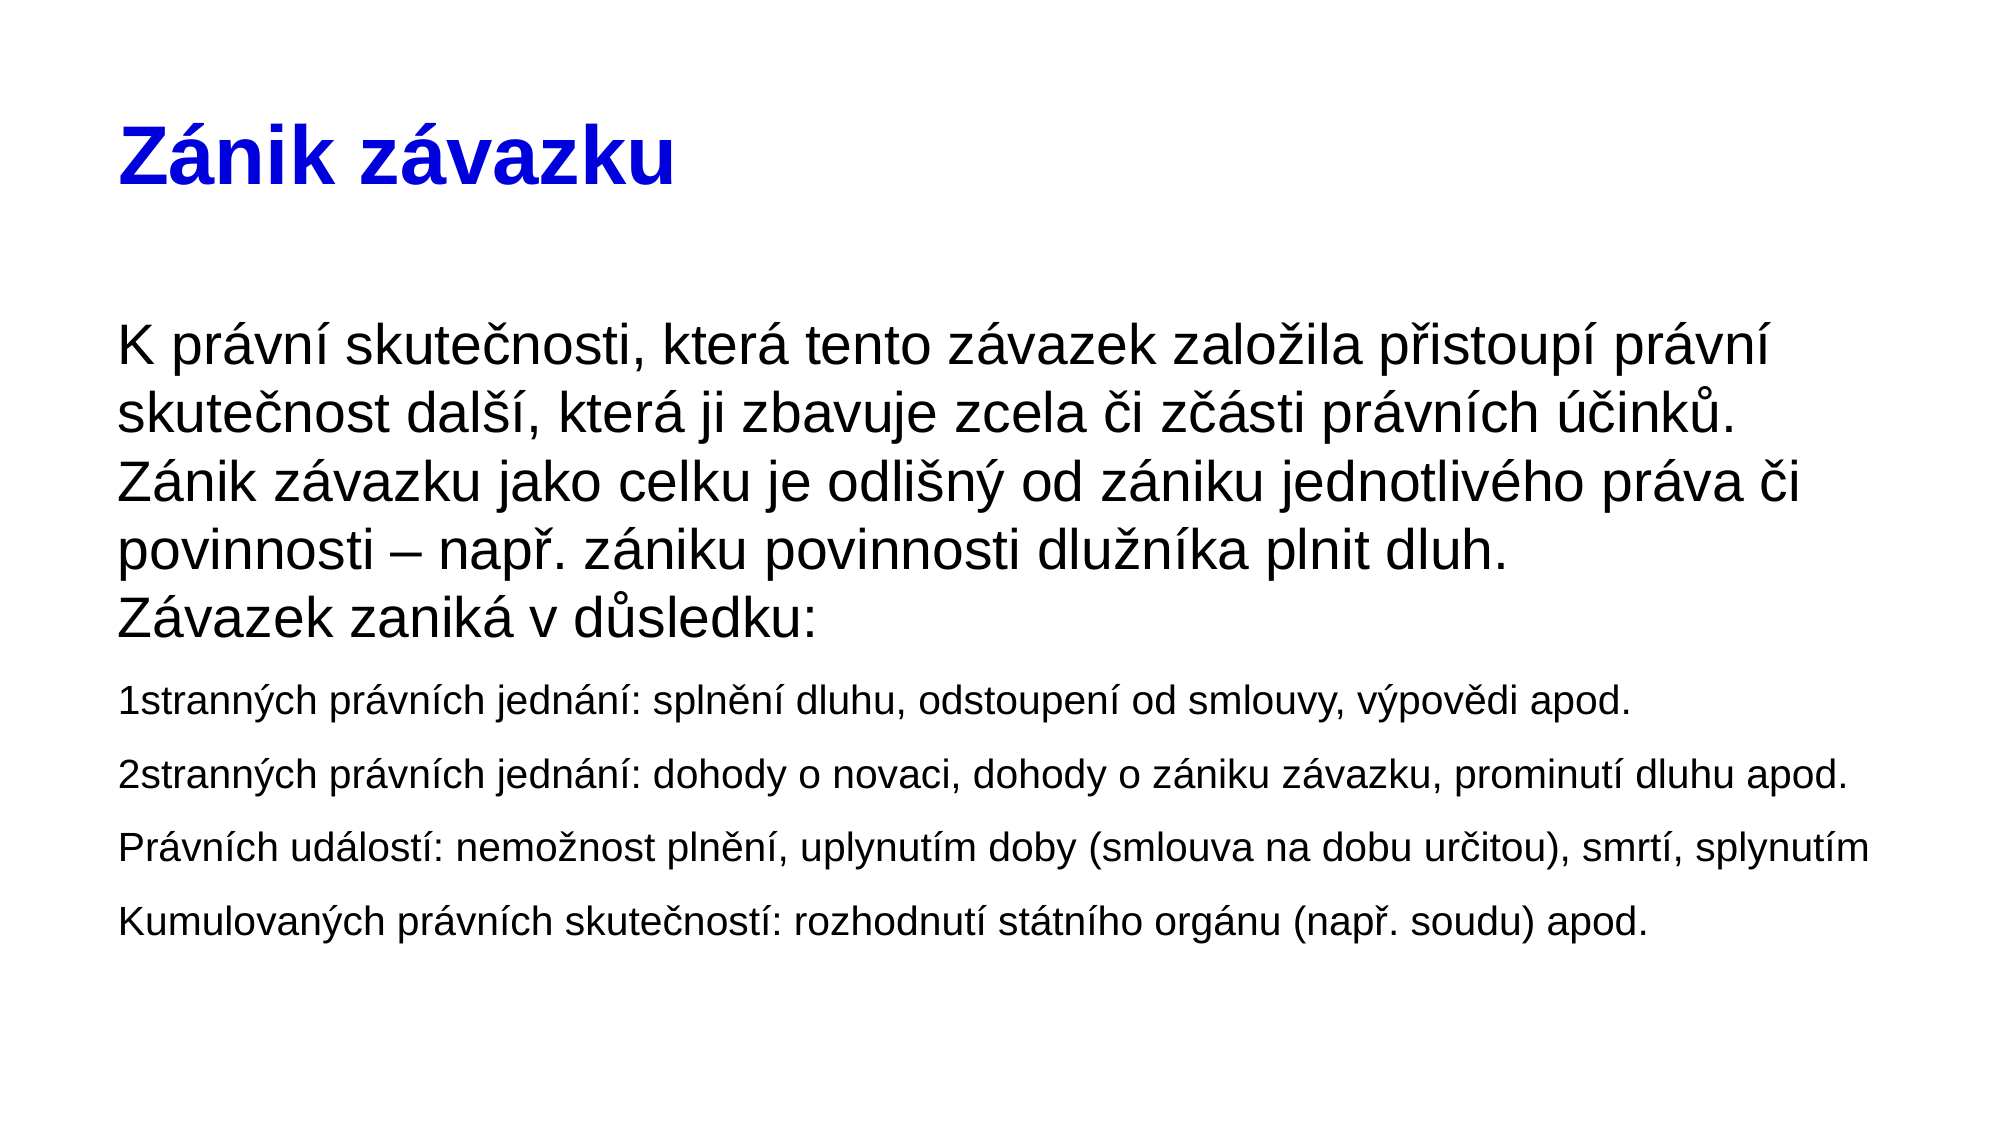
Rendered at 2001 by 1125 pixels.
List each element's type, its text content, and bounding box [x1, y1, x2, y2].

list K právní skutečnosti, která tento závazek založila přistoupí právní skutečnost další, která ji zbavuje zcela či zčásti právních účinků. Zánik závazku jako celku je odlišný od zániku jednotlivého práva či povinnosti – např. zániku povinnosti dlužníka plnit dluh. Závazek zaniká v důsledku: 1stranných právních jednání: splnění dluhu, odstoupení od smlouvy, výpovědi apod. 2stranných právních jednání: dohody o novaci, dohody o zániku závazku, prominutí dluhu apod. Právních událostí: nemožnost plnění, uplynutím doby (smlouva na dobu určitou), smrtí, splynutím Kumulovaných právních skutečností: rozhodnutí státního orgánu (např. soudu) apod. [117, 307, 1882, 957]
title Zánik závazku [118, 118, 1883, 193]
